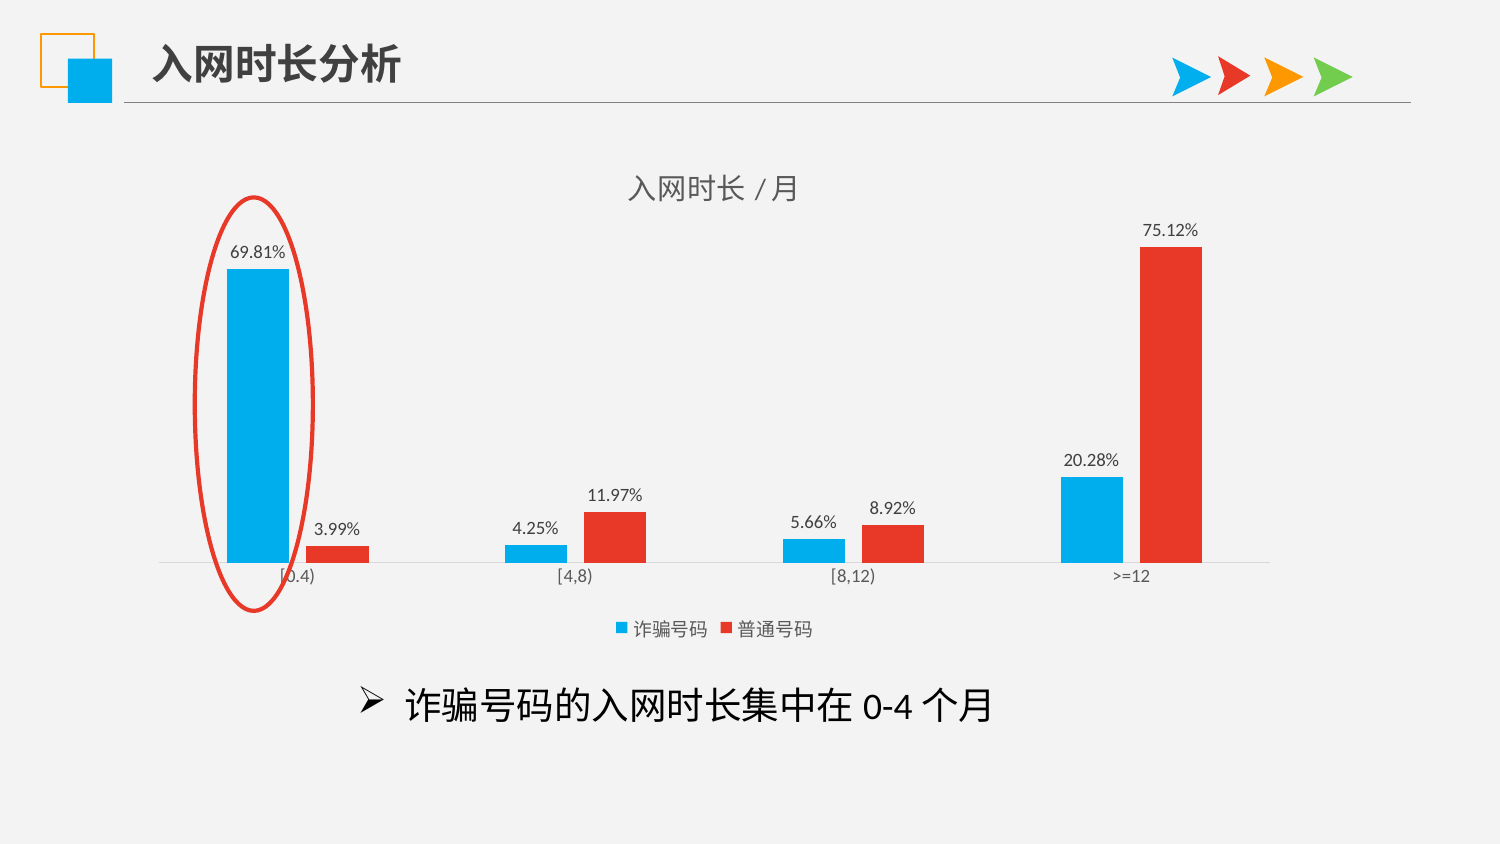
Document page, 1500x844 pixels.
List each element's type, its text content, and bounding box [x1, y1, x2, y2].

chart [135, 138, 1294, 648]
text_box [1216, 54, 1253, 97]
text_box 诈骗号码的入网时长集中在0-4个月 [342, 675, 1087, 735]
text_box [1170, 55, 1214, 99]
text_box [1262, 55, 1306, 99]
text_box 入网时长分析 [136, 30, 418, 96]
text_box [1311, 55, 1355, 99]
